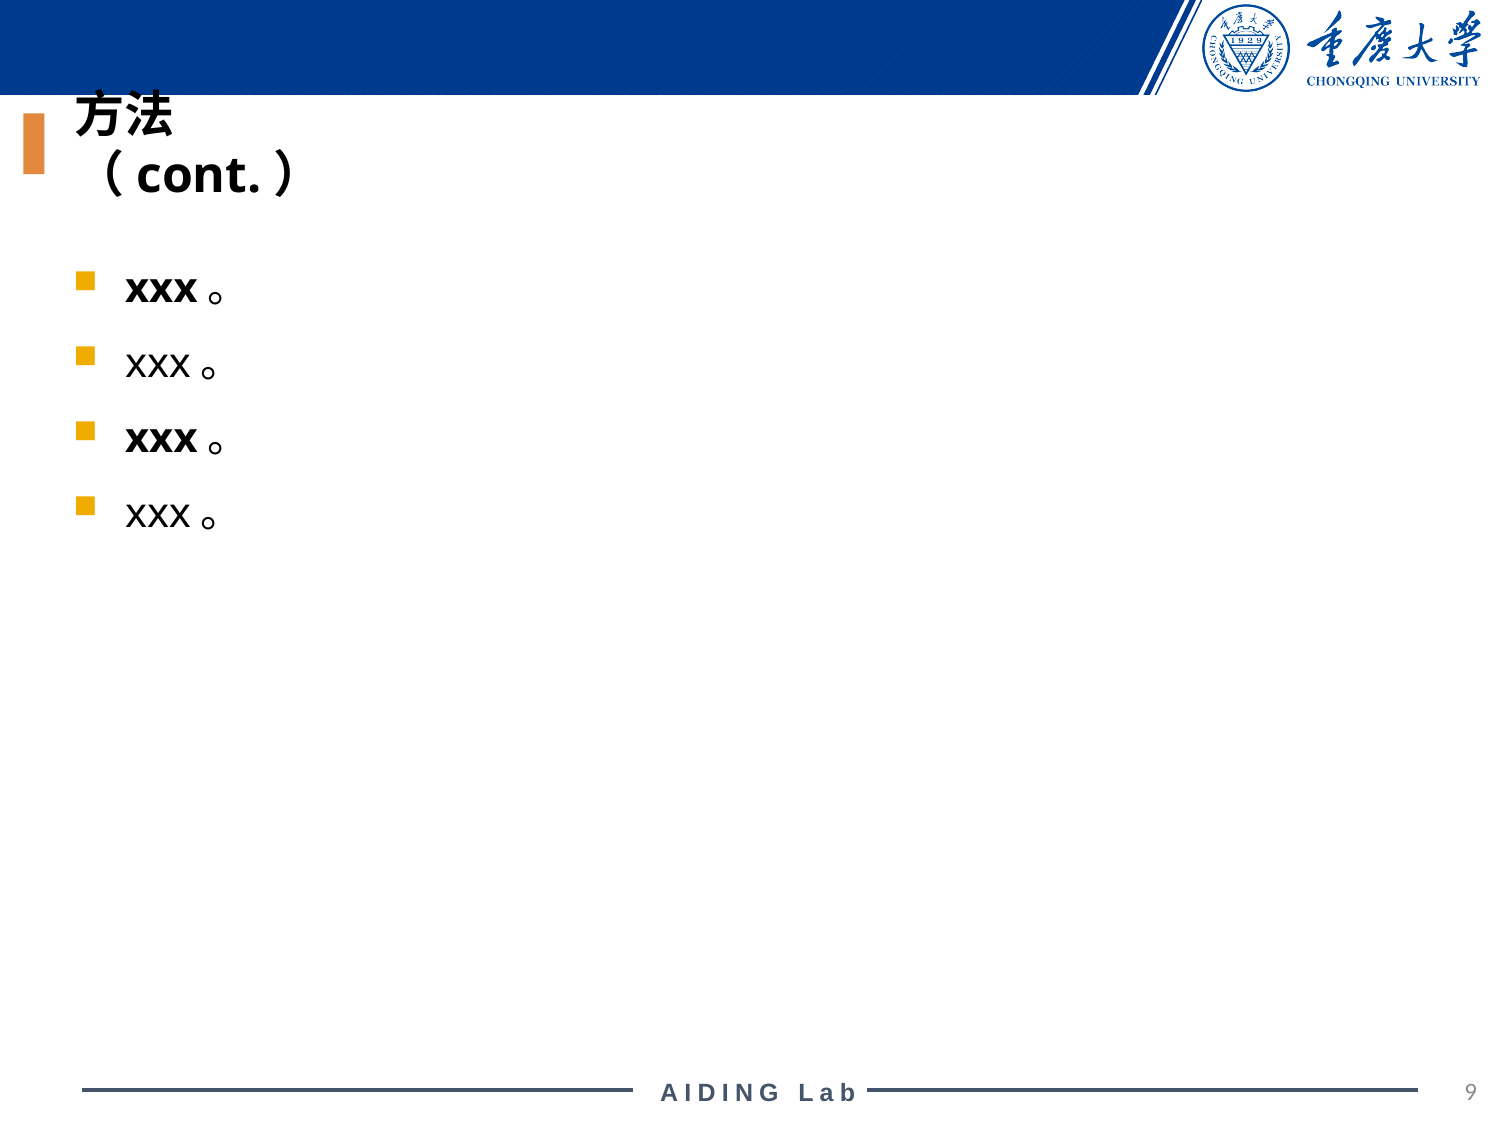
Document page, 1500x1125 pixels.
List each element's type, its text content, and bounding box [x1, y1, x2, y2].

text_box xxx。 xxx。 xxx。 xxx。 [43, 233, 1433, 1060]
slide_number 9 [1154, 1060, 1492, 1120]
picture [1202, 4, 1481, 92]
list 方法（cont.） [59, 100, 396, 184]
